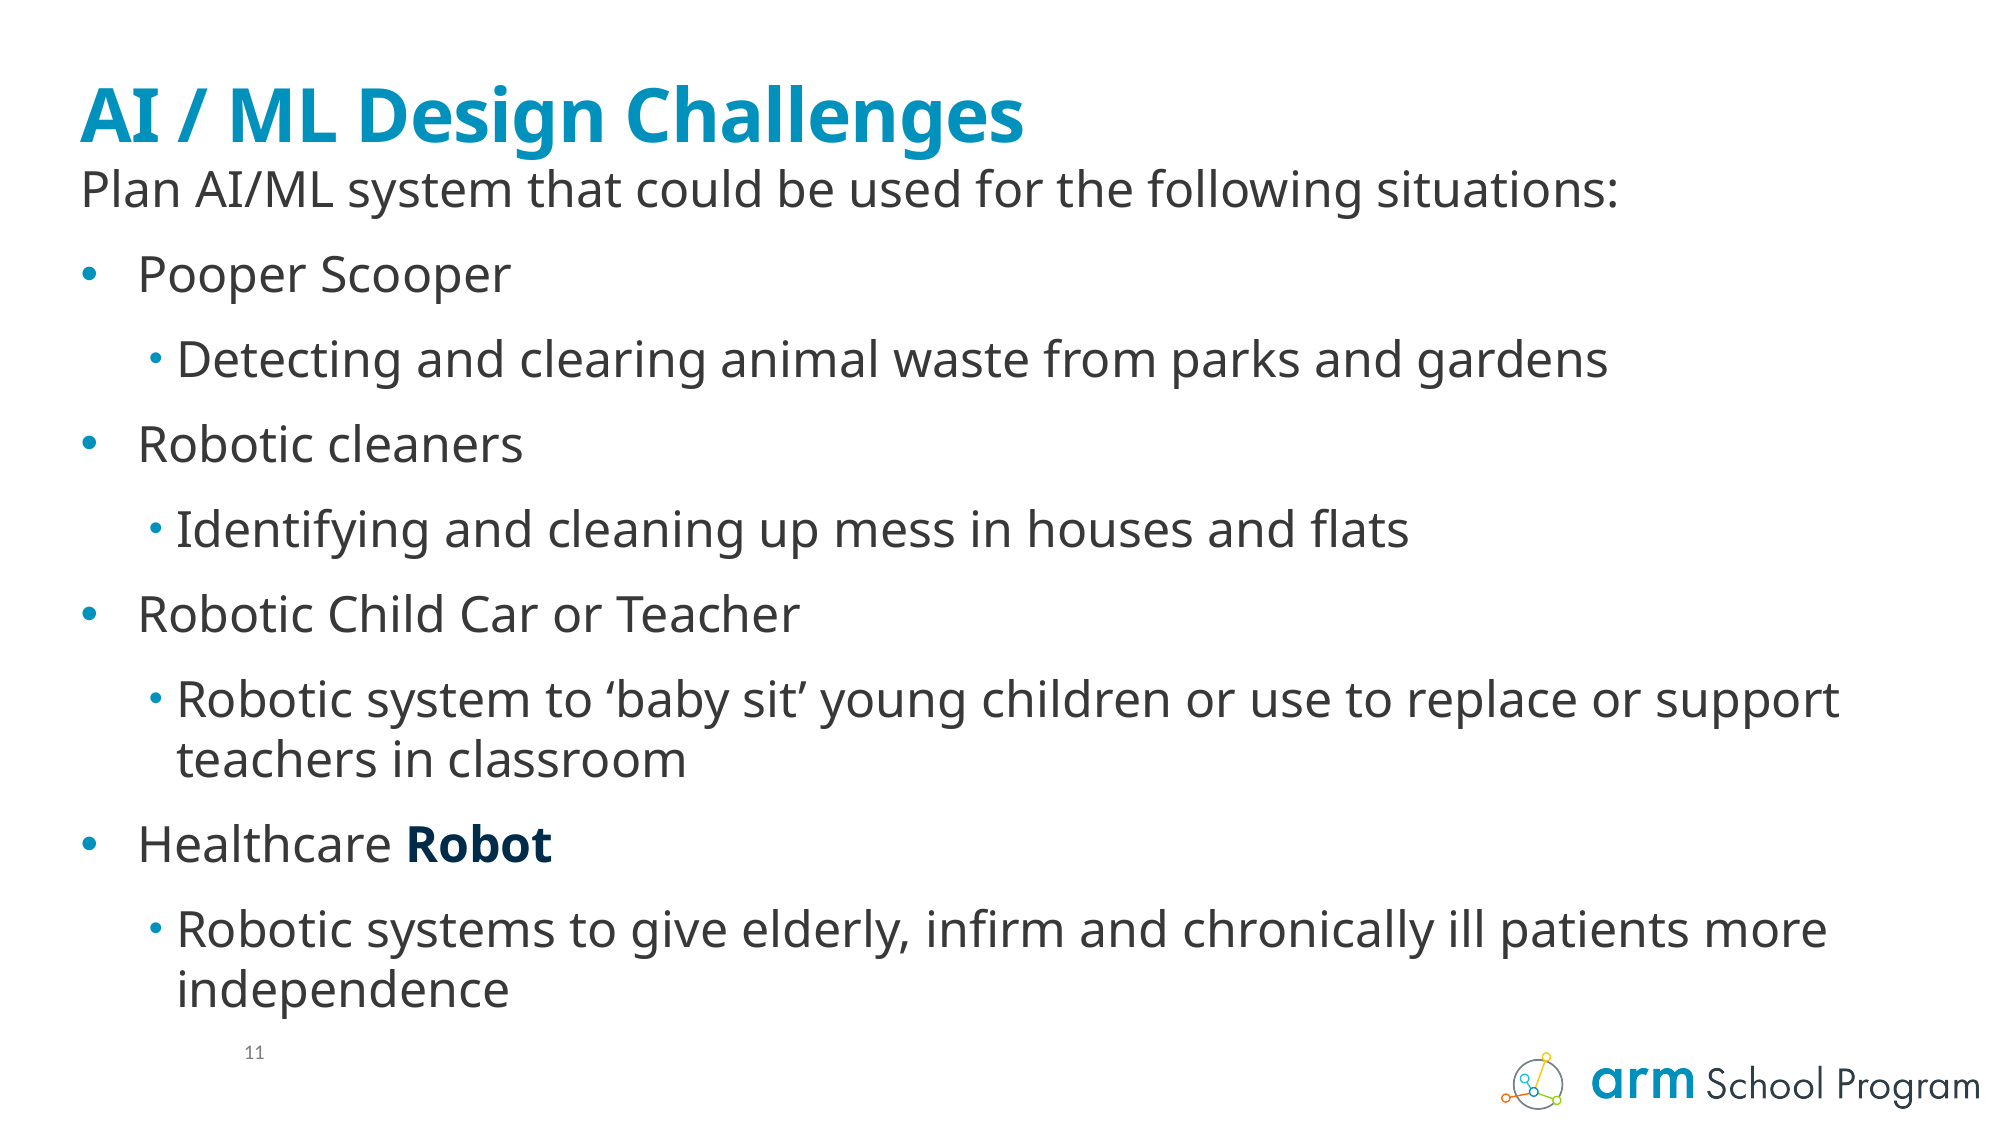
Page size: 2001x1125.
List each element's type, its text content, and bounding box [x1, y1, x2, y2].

picture [1501, 1052, 1979, 1110]
list Plan AI/ML system that could be used for the following situations: Pooper Scooper Detecting and clearing animal waste from parks and gardens Robotic cleaners Identifying and cleaning up mess in houses and flats Robotic Child Car or Teacher Robotic system to ‘baby sit’ young children or use to replace or support teachers in classroom Healthcare Robot Robotic systems to give elderly, infirm and chronically ill patients more independence [80, 157, 1915, 912]
title AI / ML Design Challenges [80, 48, 1915, 157]
